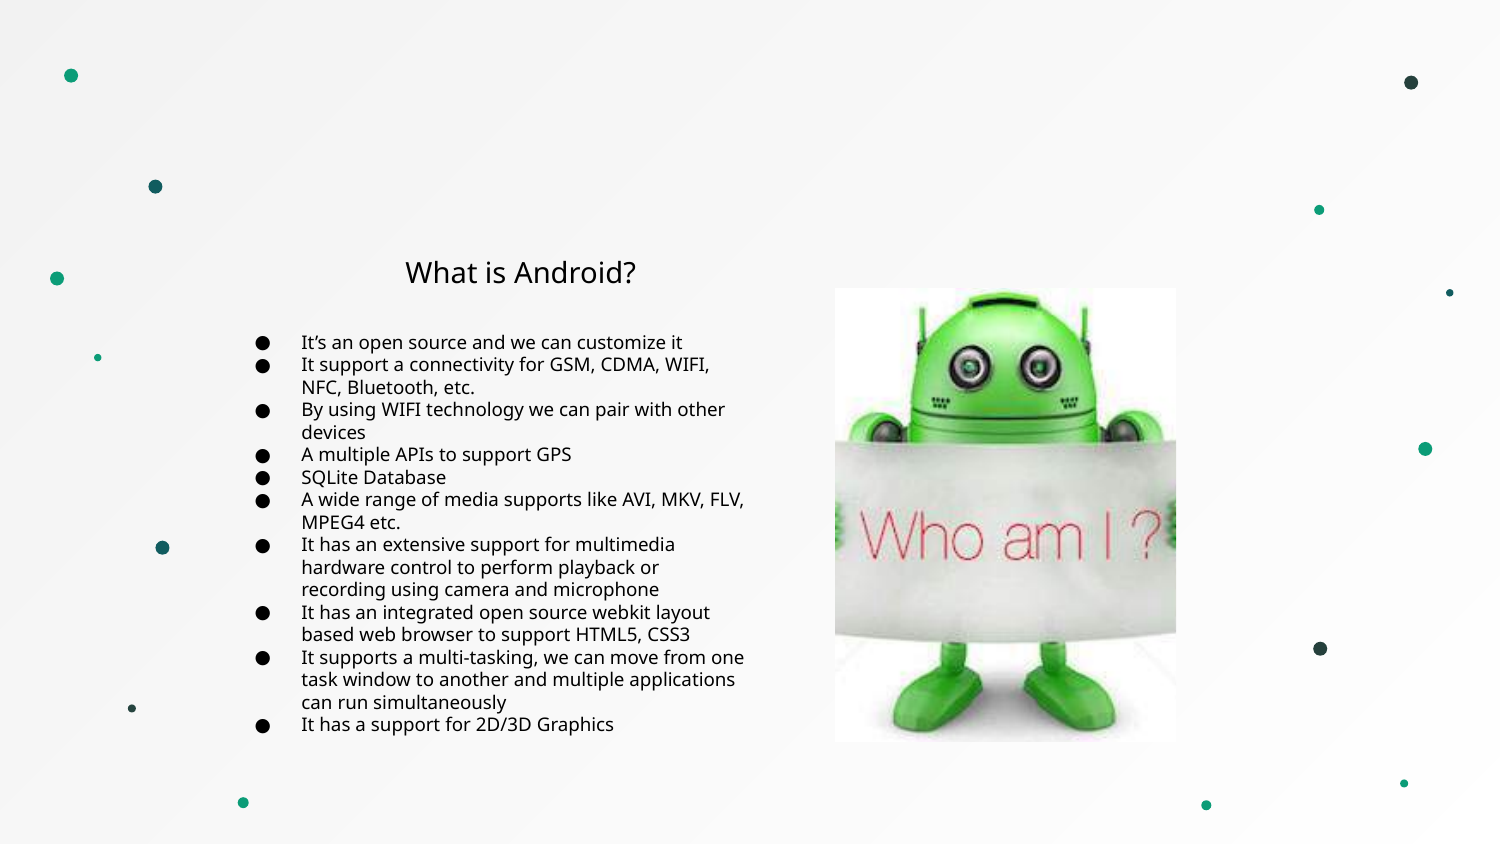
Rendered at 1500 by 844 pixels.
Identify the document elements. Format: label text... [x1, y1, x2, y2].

text_box [237, 797, 249, 809]
text_box [1400, 779, 1409, 788]
text_box [1446, 289, 1454, 297]
text_box [1313, 641, 1328, 656]
text_box [127, 704, 136, 713]
text_box [64, 68, 79, 83]
text_box [94, 353, 102, 362]
text_box [1404, 75, 1419, 90]
picture [834, 287, 1177, 742]
text_box [1201, 800, 1212, 811]
text_box [155, 540, 170, 555]
text_box [50, 271, 65, 286]
text_box [1418, 441, 1433, 456]
text_box What is Android? [394, 248, 935, 295]
text_box [1314, 204, 1325, 215]
text_box It’s an open source and we can customize it It support a connectivity for GSM, CDMA, WIFI, NFC, Bluetooth, etc. By using WIFI technology we can pair with other devices A multiple APIs to support GPS SQLite Database A wide range of media supports like AVI, MKV, FLV, MPEG4 etc. It has an extensive support for multimedia hardware control to perform playback or recording using camera and microphone It has an integrated open source webkit layout based web browser to support HTML5, CSS3 It supports a multi-tasking, we can move from one task window to another and multiple applications can run simultaneously It has a support for 2D/3D Graphics [215, 324, 756, 705]
text_box [0, 0, 1500, 844]
text_box [148, 179, 163, 194]
